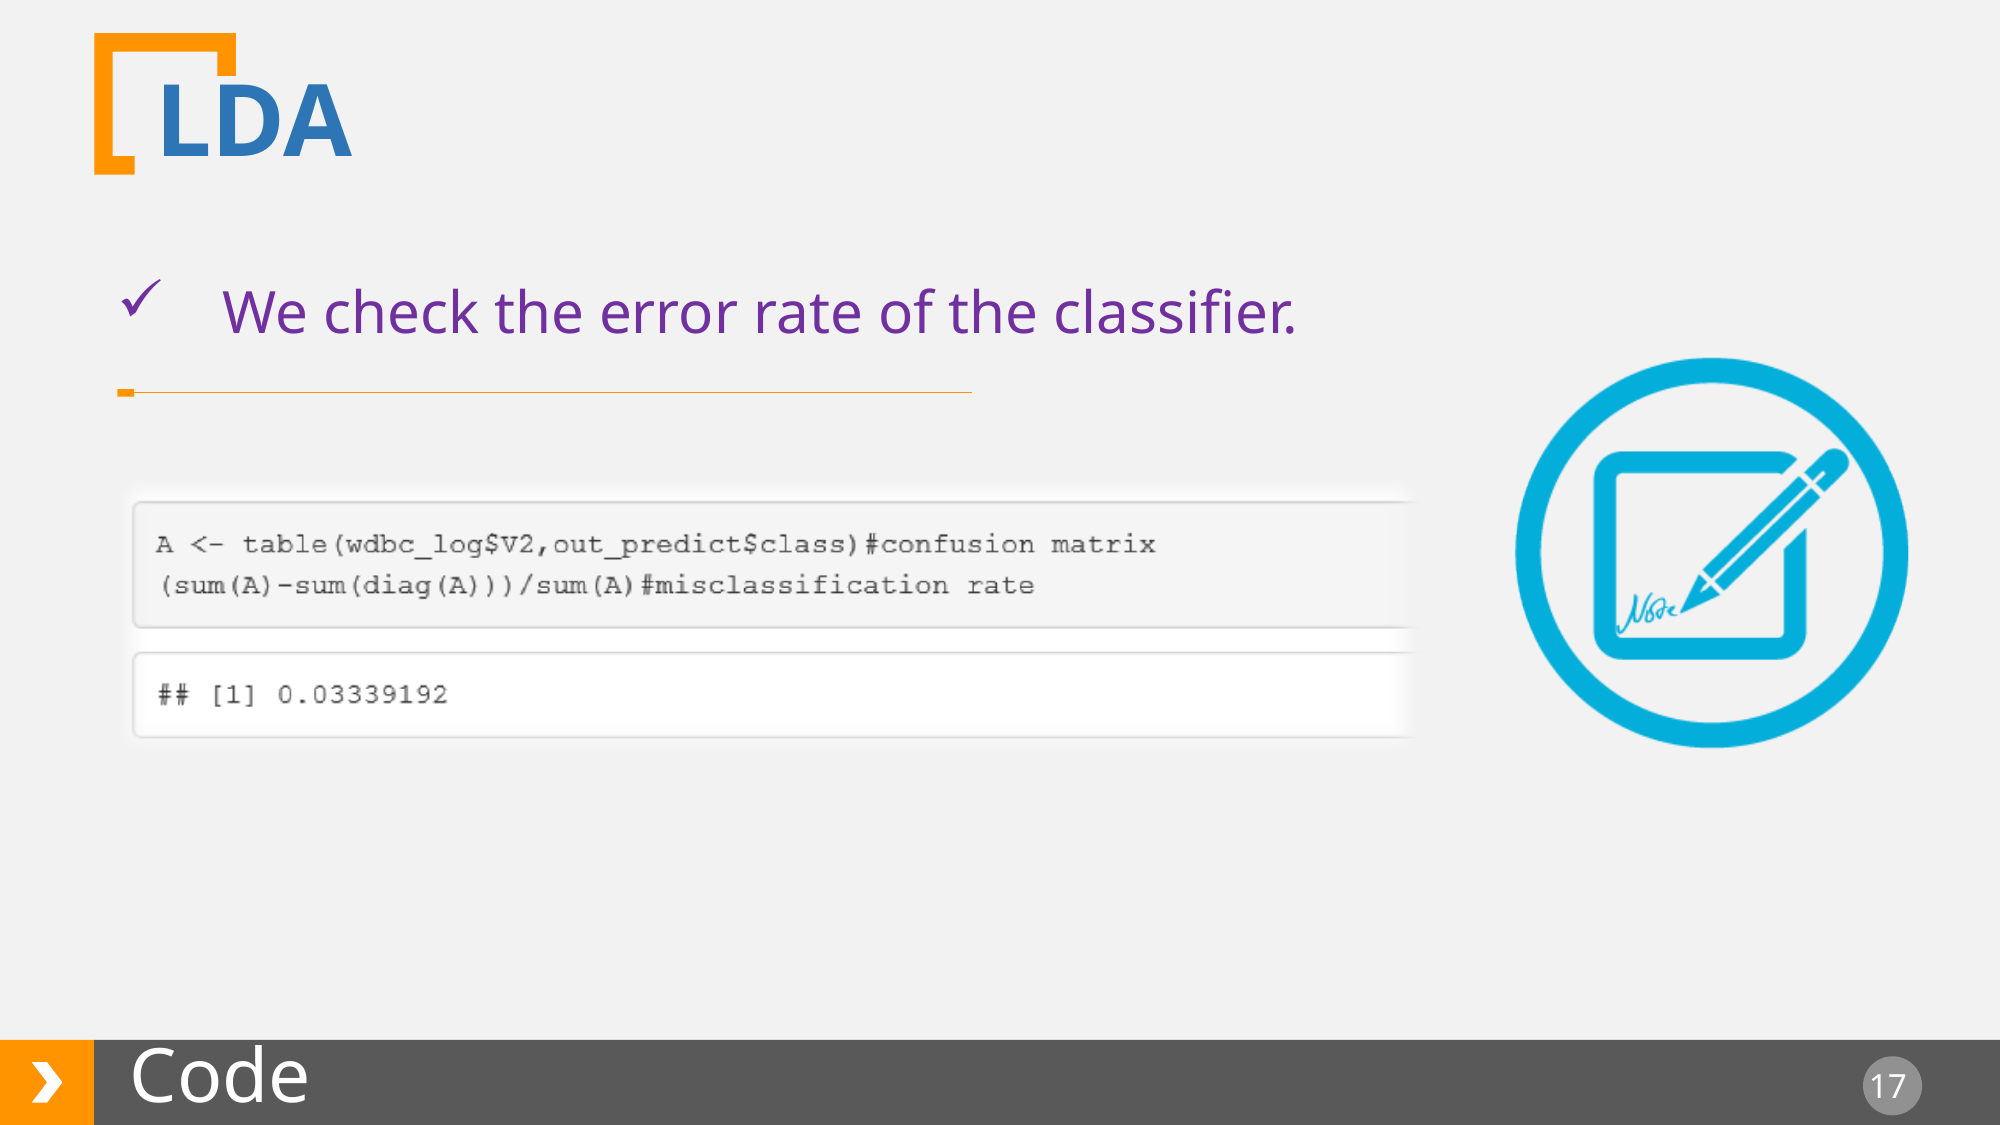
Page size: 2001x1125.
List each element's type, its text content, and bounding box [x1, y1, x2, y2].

picture [114, 474, 1421, 754]
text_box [117, 388, 973, 397]
text_box Code [115, 1019, 930, 1125]
text_box We check the error rate of the classifier. [102, 268, 1774, 353]
text_box LDA [140, 49, 1120, 268]
picture [1511, 353, 1913, 755]
